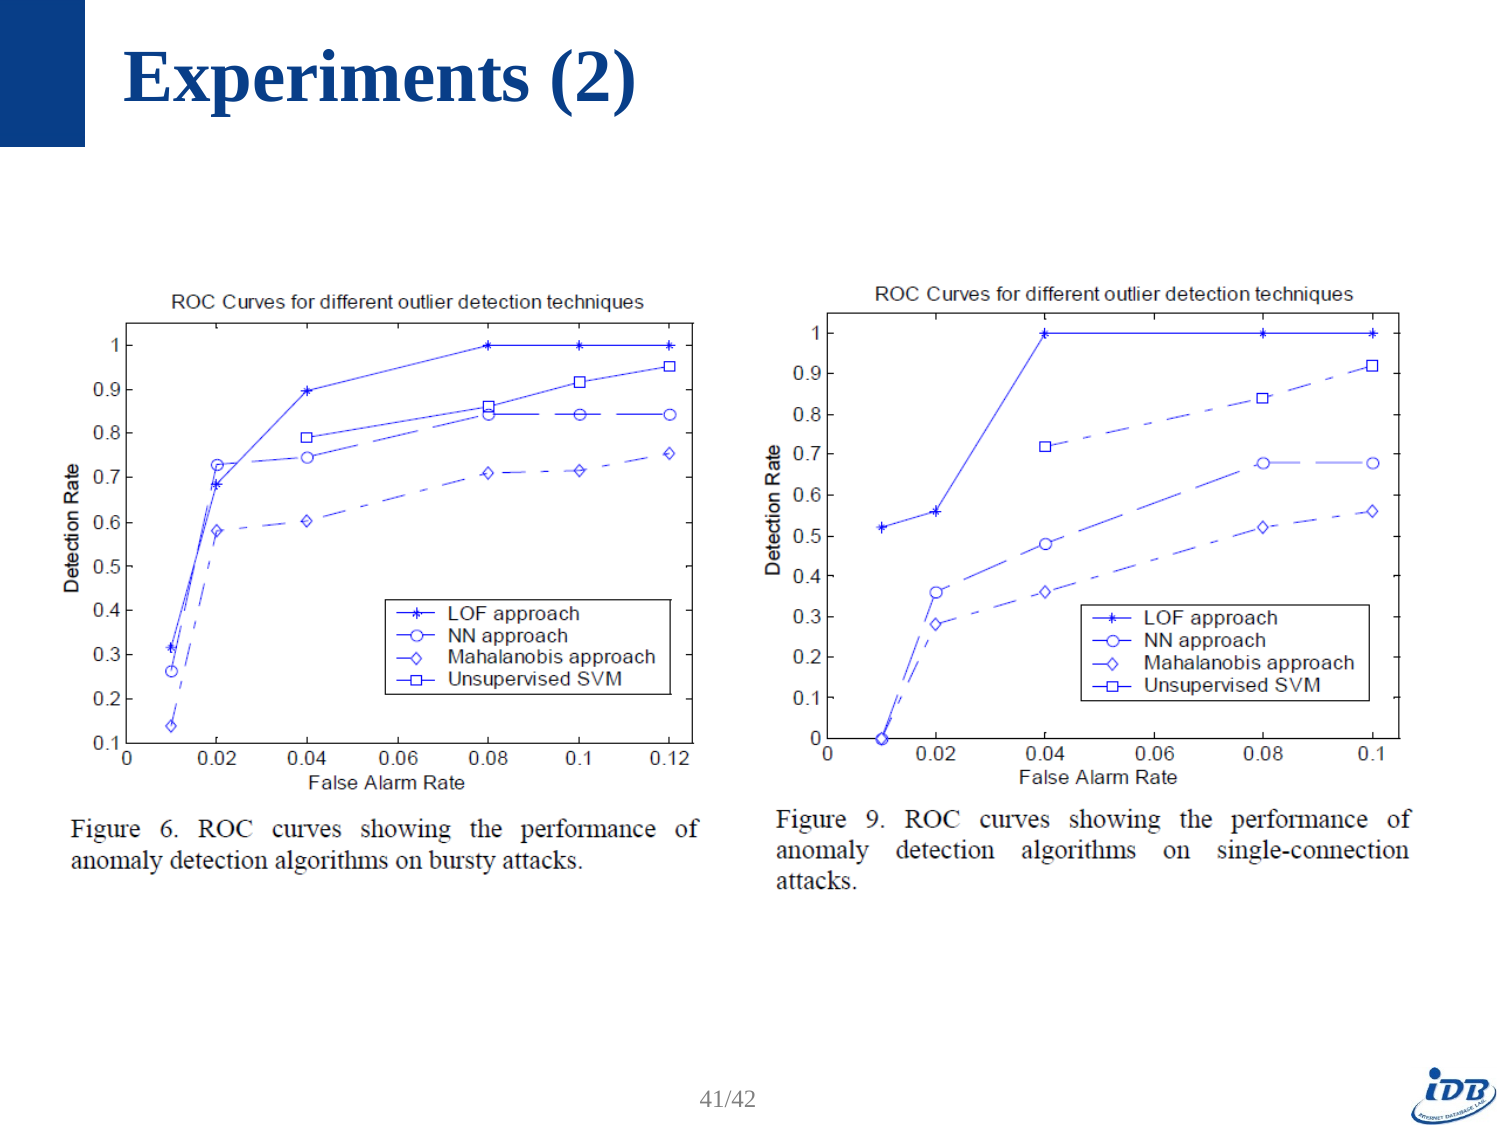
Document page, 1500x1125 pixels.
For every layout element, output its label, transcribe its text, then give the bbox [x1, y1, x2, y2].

picture [0, 0, 85, 147]
picture [743, 276, 1429, 907]
title Experiments (2) [108, 15, 1379, 140]
picture [51, 276, 714, 884]
picture [1411, 1067, 1497, 1125]
